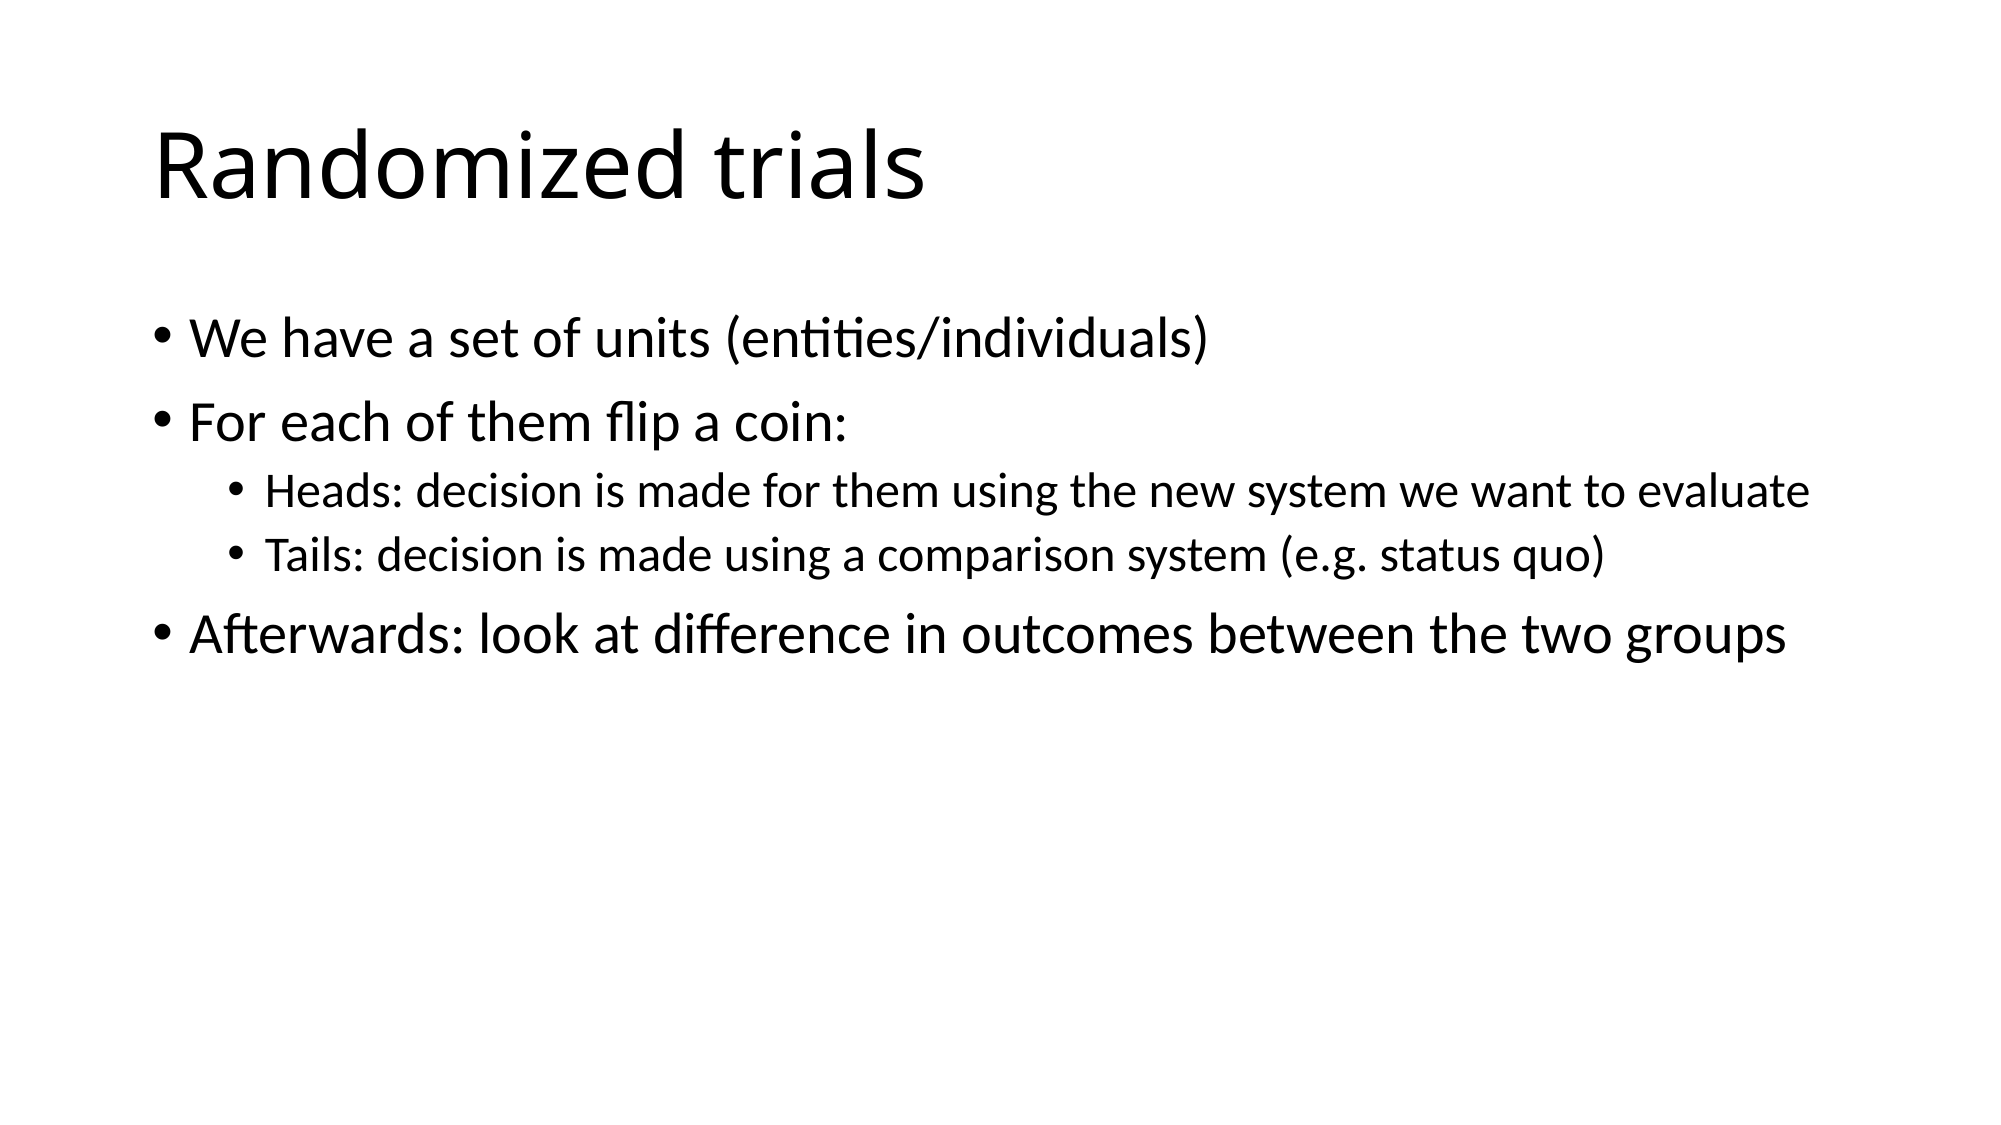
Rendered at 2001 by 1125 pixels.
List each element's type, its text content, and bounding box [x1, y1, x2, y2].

list We have a set of units (entities/individuals) For each of them flip a coin: Heads: decision is made for them using the new system we want to evaluate Tails: decision is made using a comparison system (e.g. status quo) Afterwards: look at difference in outcomes between the two groups [137, 299, 1863, 1014]
title Randomized trials [137, 59, 1863, 278]
